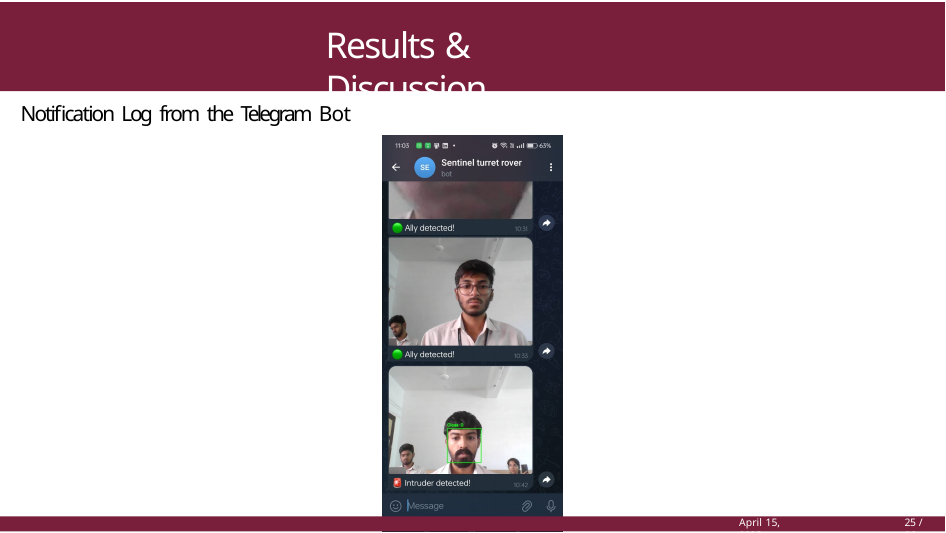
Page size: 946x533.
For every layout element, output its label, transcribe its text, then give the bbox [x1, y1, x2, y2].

text_box Results & Discussion [323, 21, 622, 109]
text_box [0, 2, 945, 92]
text_box Notification Log from the Telegram Bot [18, 98, 405, 126]
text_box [0, 135, 946, 532]
